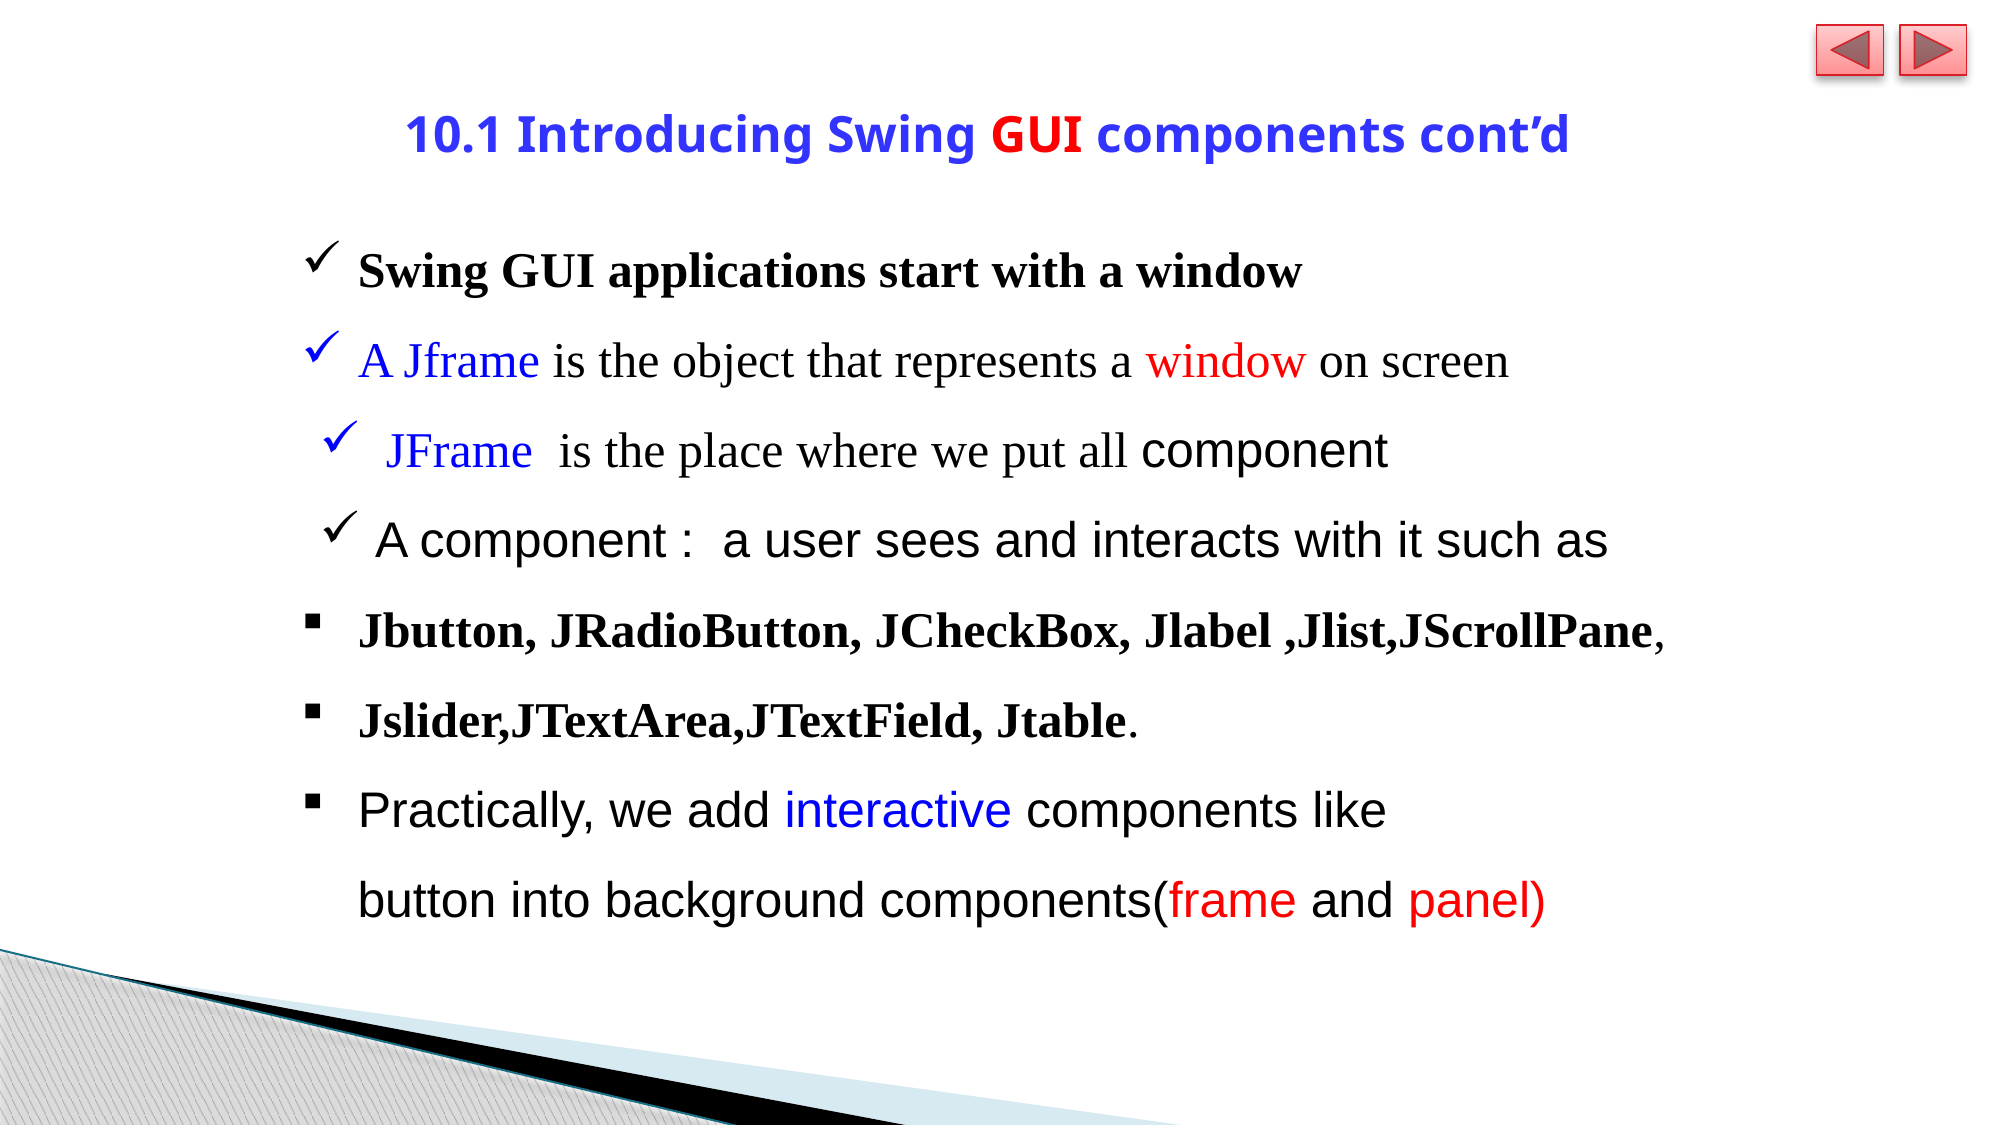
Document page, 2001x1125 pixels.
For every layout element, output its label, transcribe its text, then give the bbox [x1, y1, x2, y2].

text_box 10.1 Introducing Swing GUI components cont’d [87, 95, 1888, 201]
text_box Swing GUI applications start with a window A Jframe is the object that represents a window on screen JFrame is the place where we put all component A component : a user sees and interacts with it such as Jbutton, JRadioButton, JCheckBox, Jlabel ,Jlist,JScrollPane, Jslider,JTextArea,JTextField, Jtable. Practically, we add interactive components like button into background components(frame and panel) [286, 201, 1751, 936]
